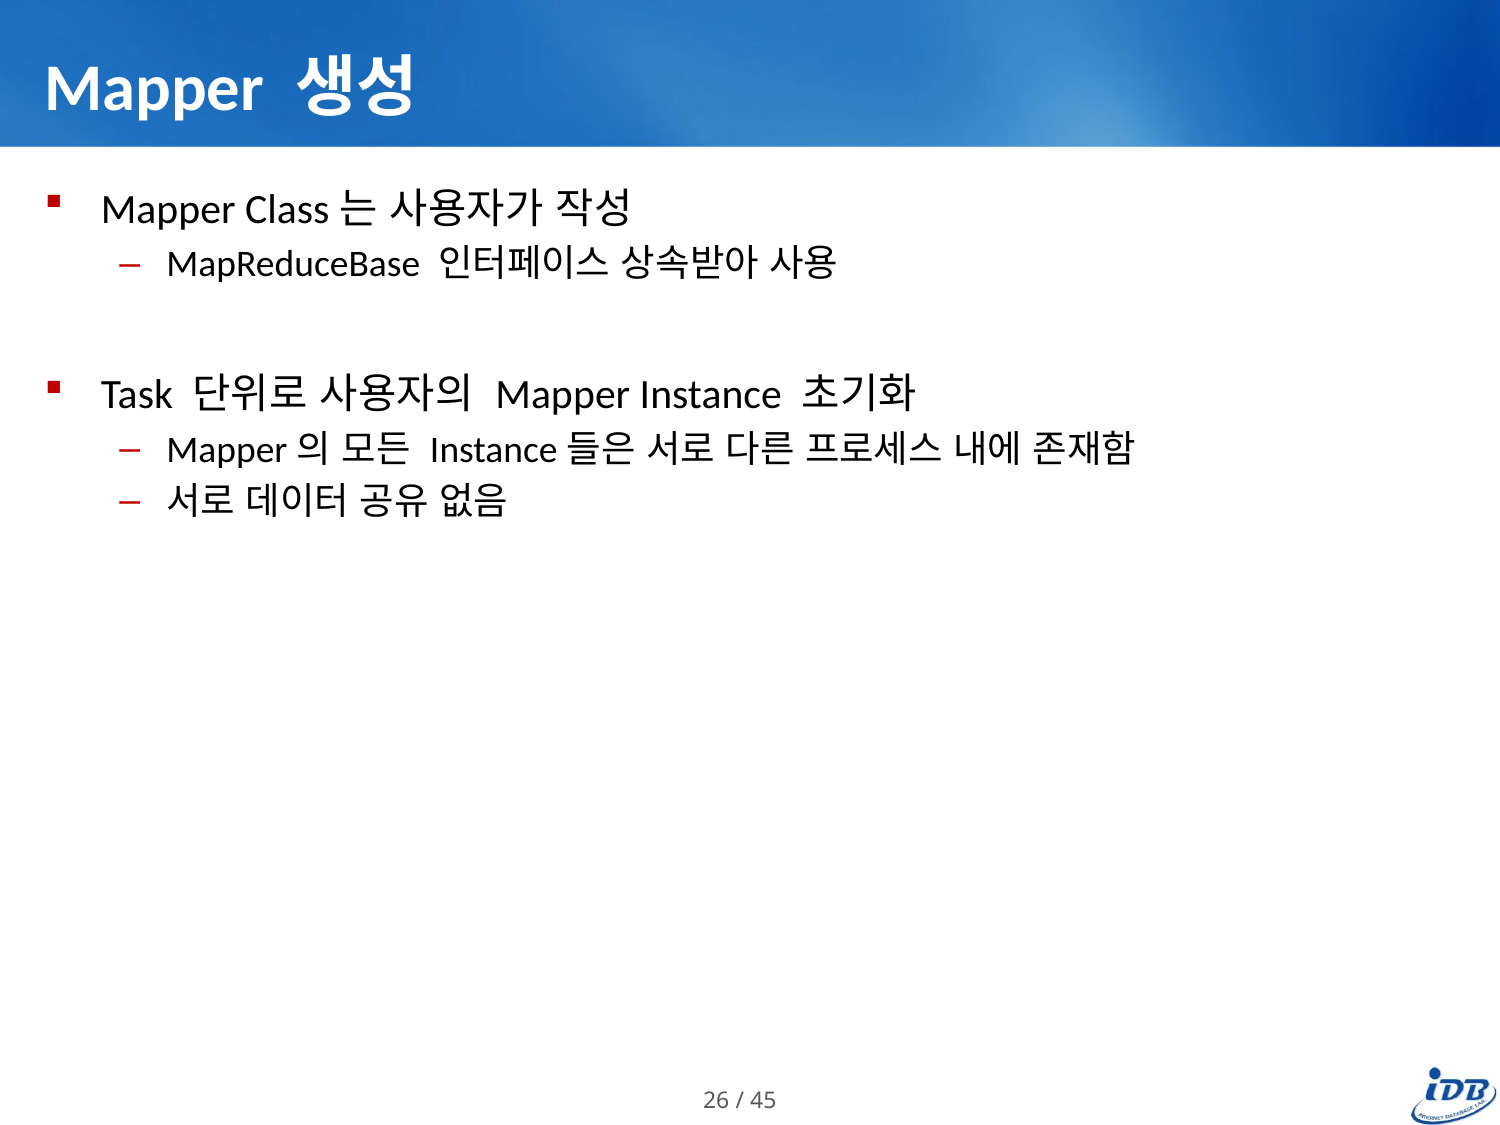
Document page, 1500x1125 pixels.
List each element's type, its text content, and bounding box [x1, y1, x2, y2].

title Mapper 생성 [29, 19, 1471, 149]
picture [0, 0, 1500, 1125]
list Mapper Class는 사용자가 작성 MapReduceBase 인터페이스 상속받아 사용 Task 단위로 사용자의 Mapper Instance 초기화 Mapper의 모든 Instance들은 서로 다른 프로세스 내에 존재함 서로 데이터 공유 없음 [29, 174, 1471, 1071]
